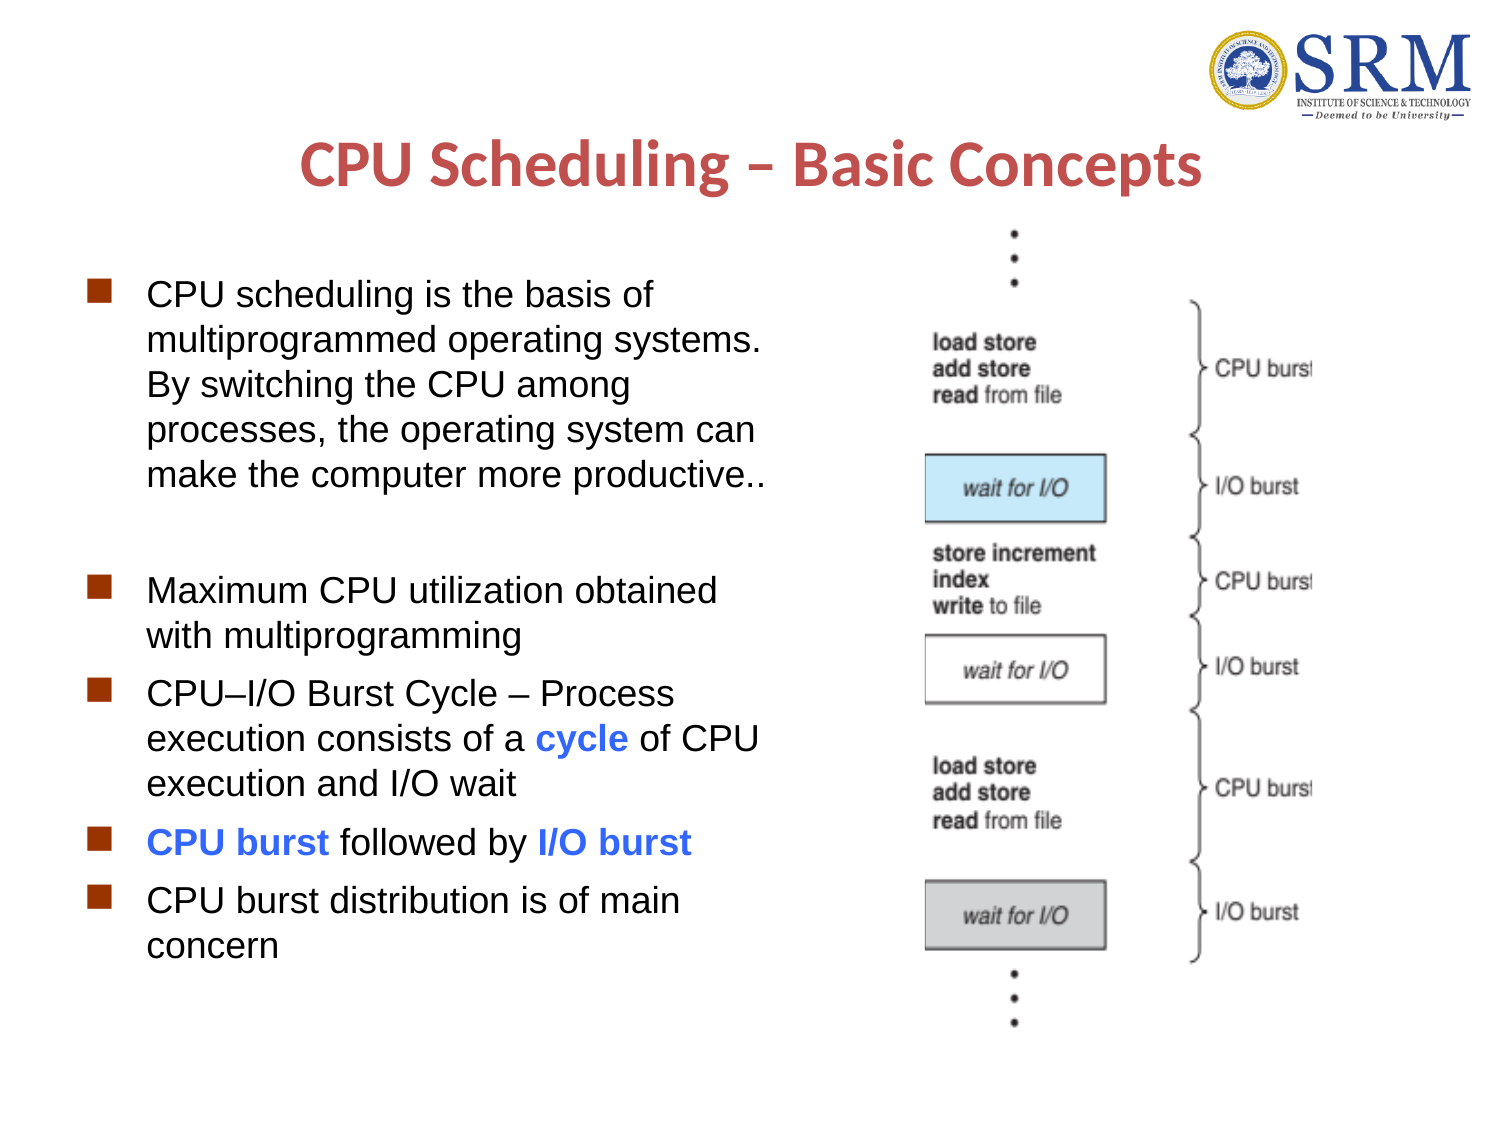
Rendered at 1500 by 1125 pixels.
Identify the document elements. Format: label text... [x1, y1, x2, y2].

picture [924, 219, 1313, 1034]
list CPU scheduling is the basis of multiprogrammed operating systems. By switching the CPU among processes, the operating system can make the computer more productive.. Maximum CPU utilization obtained with multiprogramming CPU–I/O Burst Cycle – Process execution consists of a cycle of CPU execution and I/O wait CPU burst followed by I/O burst CPU burst distribution is of main concern [75, 262, 788, 1005]
text_box CPU Scheduling – Basic Concepts [77, 112, 1428, 207]
picture [1205, 24, 1475, 125]
